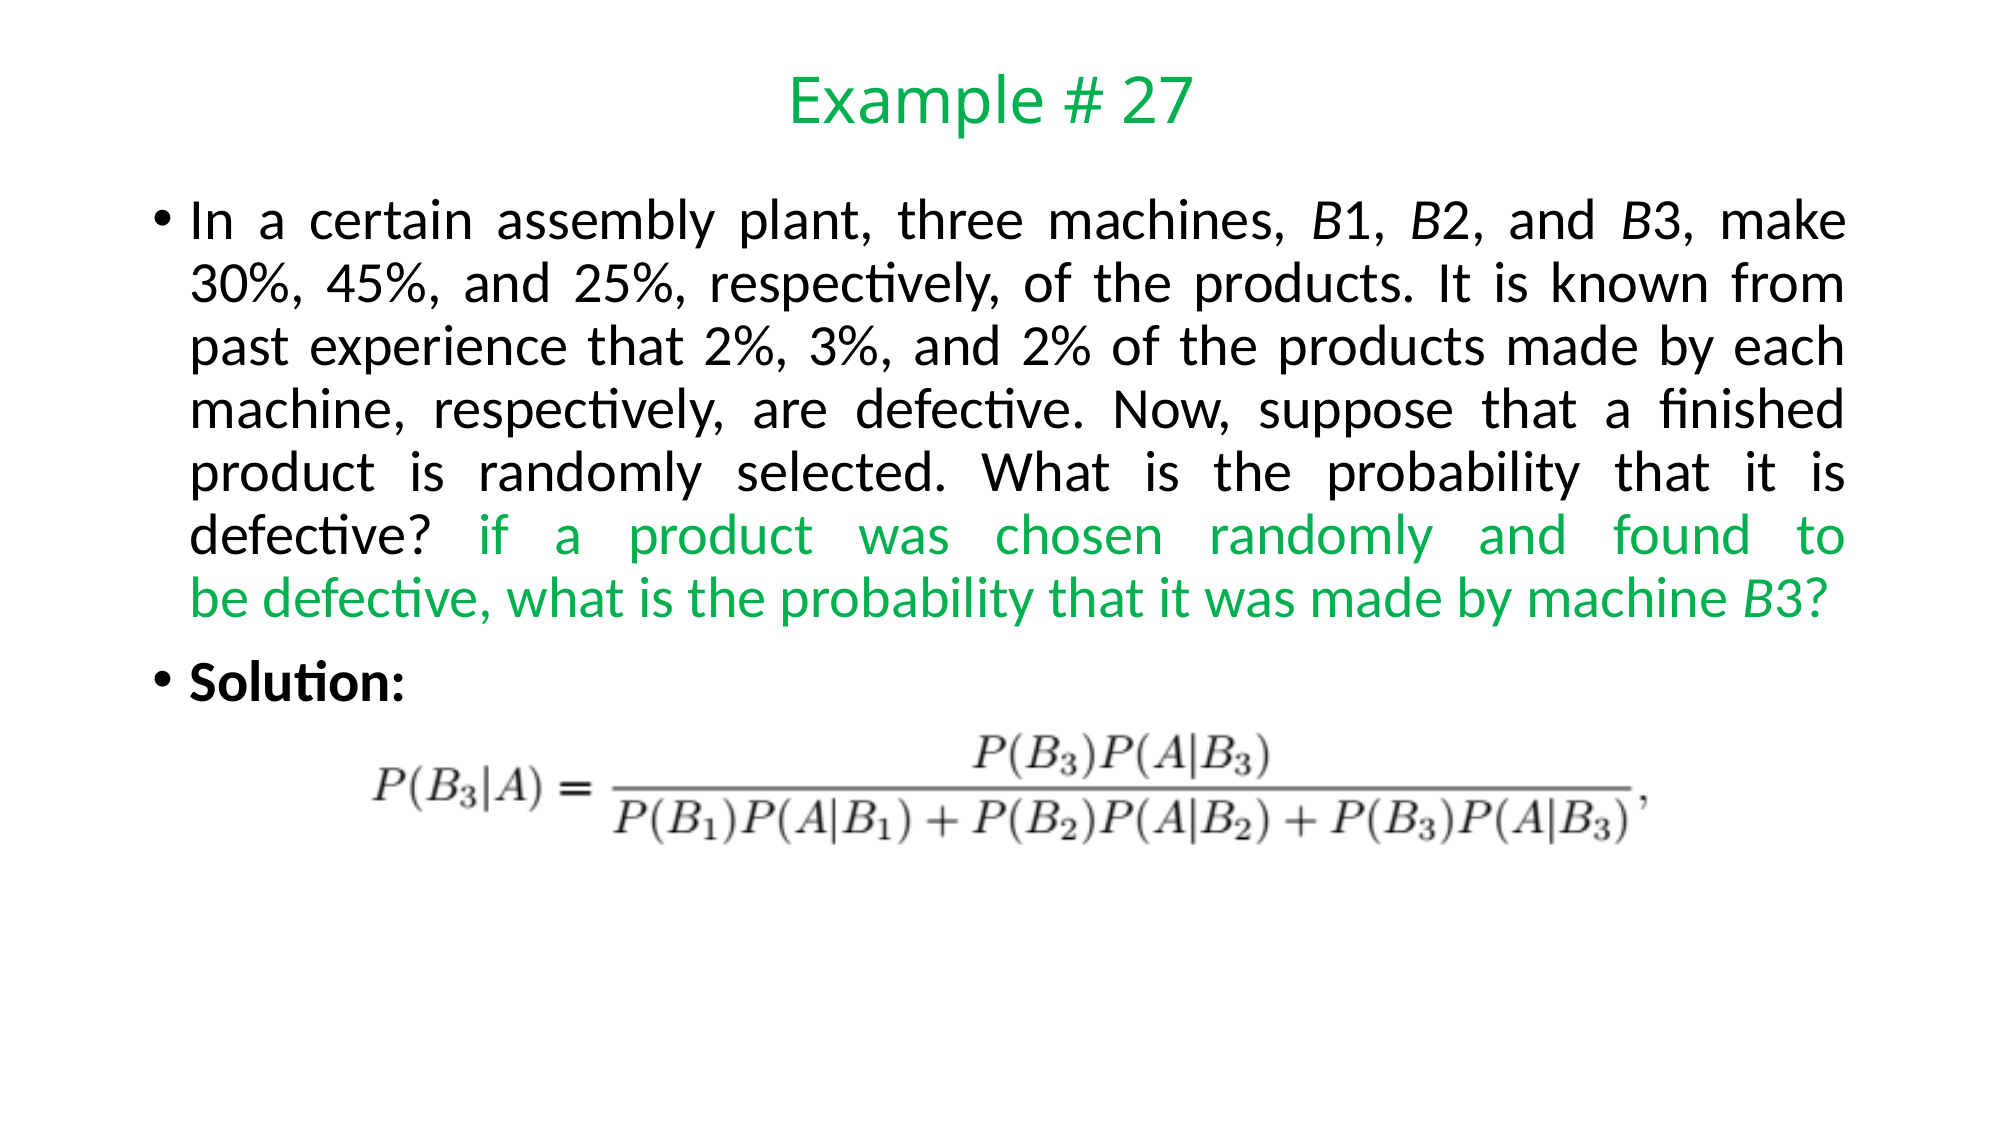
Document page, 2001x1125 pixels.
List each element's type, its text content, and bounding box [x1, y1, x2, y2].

picture [341, 708, 1659, 903]
title Example # 27 [137, 59, 1863, 145]
list In a certain assembly plant, three machines, B1, B2, and B3, make 30%, 45%, and 25%, respectively, of the products. It is known from past experience that 2%, 3%, and 2% of the products made by each machine, respectively, are defective. Now, suppose that a finished product is randomly selected. What is the probability that it is defective? if a product was chosen randomly and found to be defective, what is the probability that it was made by machine B3? Solution: [137, 181, 1863, 1014]
